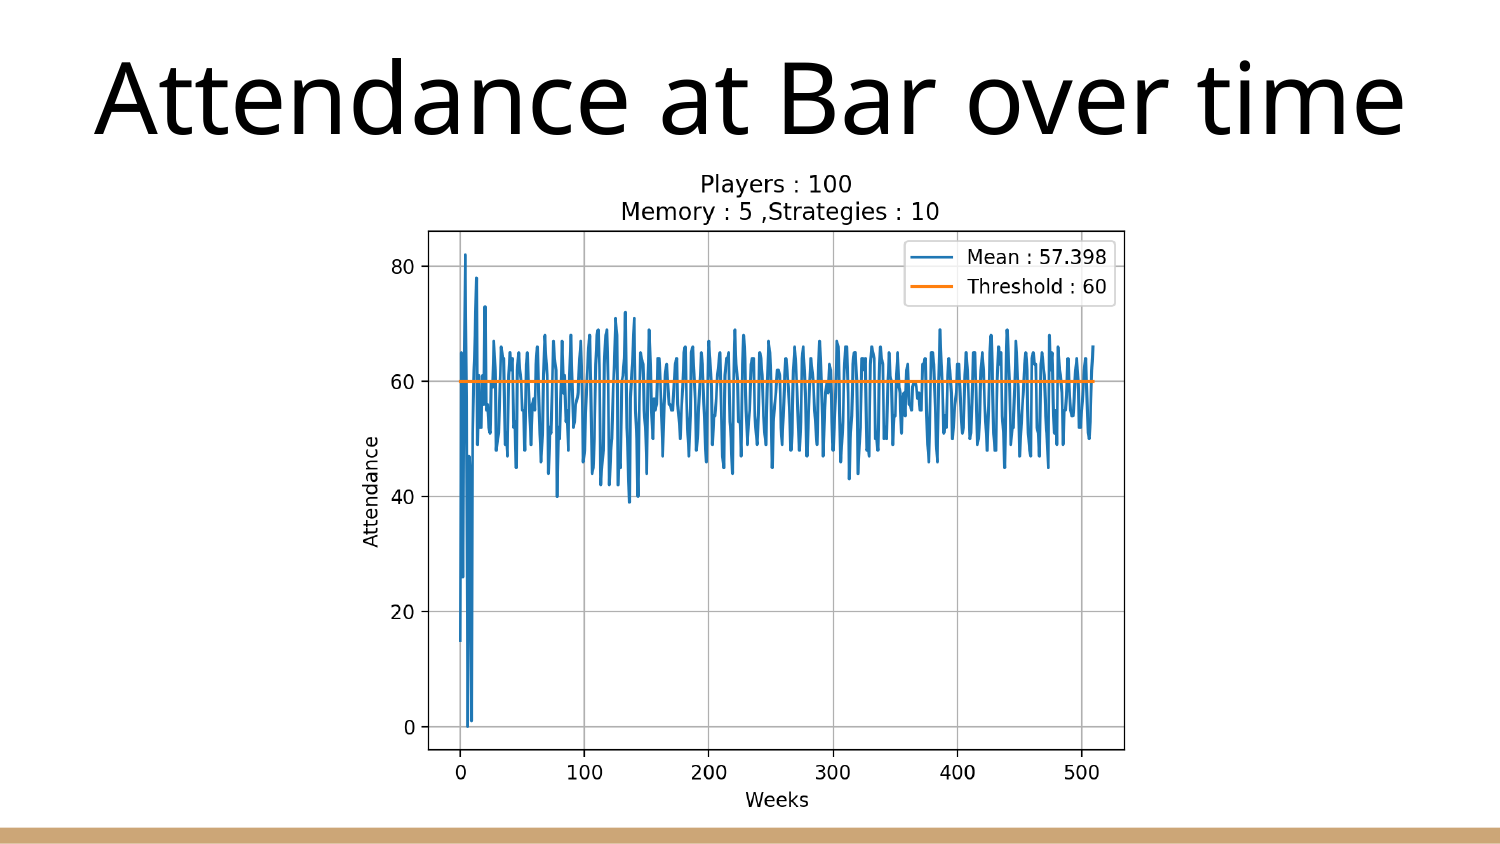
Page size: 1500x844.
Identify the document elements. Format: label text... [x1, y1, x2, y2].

picture [316, 163, 1214, 811]
title Attendance at Bar over time [72, 37, 1458, 152]
